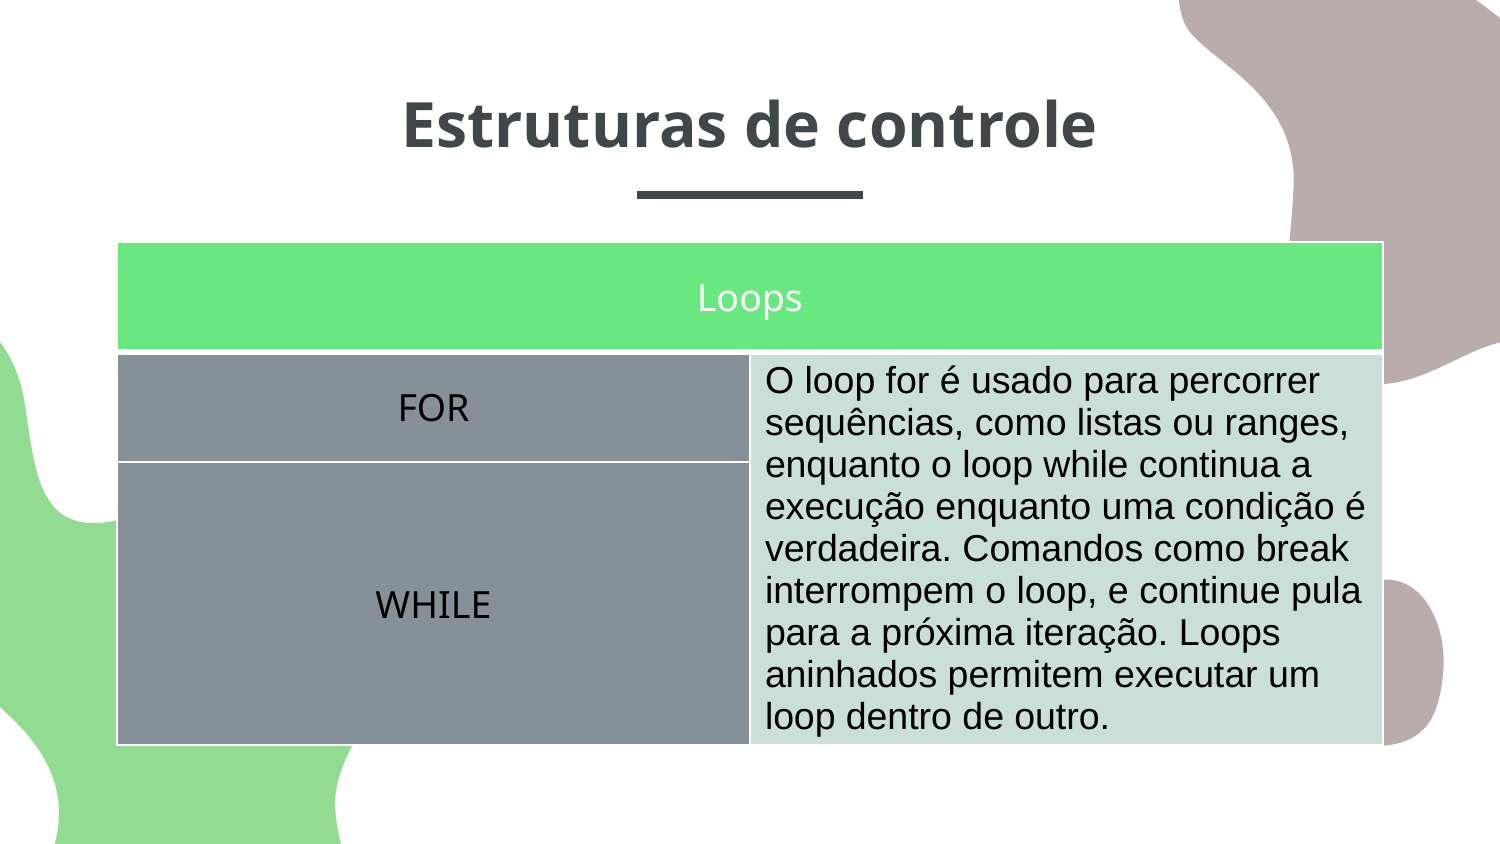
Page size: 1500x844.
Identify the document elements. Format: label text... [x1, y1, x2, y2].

title Estruturas de controle [116, 85, 1383, 175]
text_box [636, 190, 864, 200]
table_cell FOR [118, 355, 749, 461]
table_cell WHILE [118, 463, 749, 744]
table_cell O loop for é usado para percorrer sequências, como listas ou ranges, enquanto o loop while continua a execução enquanto uma condição é verdadeira. Comandos como break interrompem o loop, e continue pula para a próxima iteração. Loops aninhados permitem executar um loop dentro de outro. [751, 355, 1382, 744]
table_header Loops [118, 243, 1382, 349]
